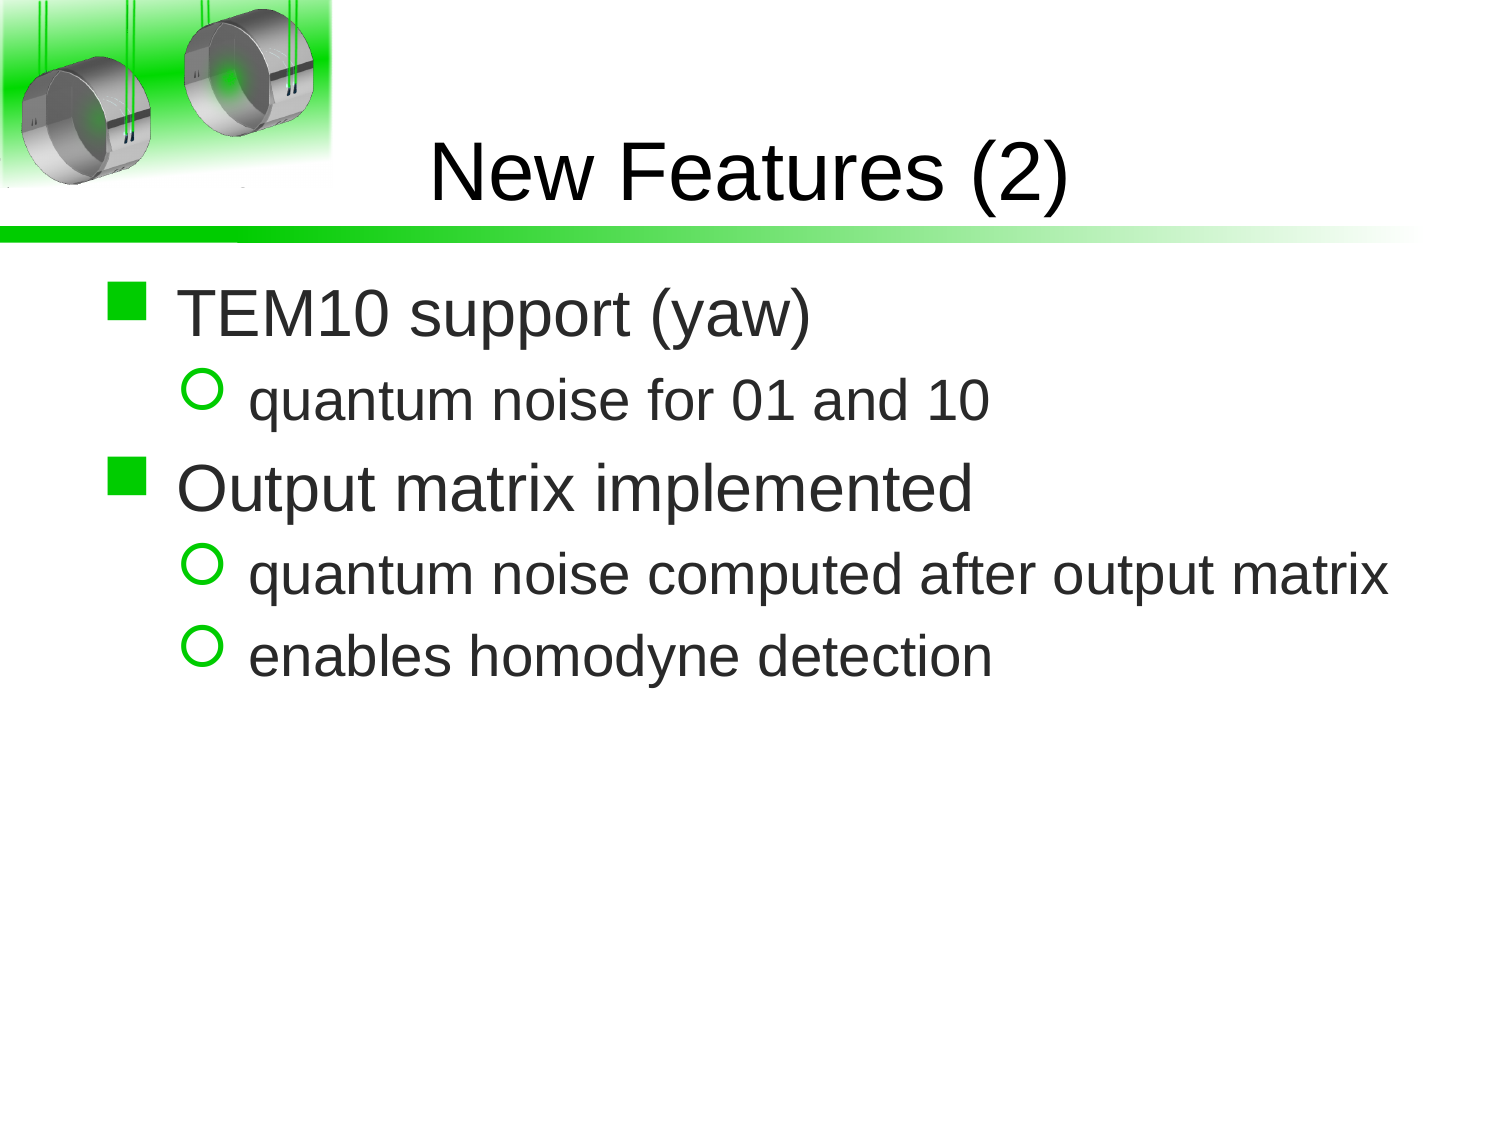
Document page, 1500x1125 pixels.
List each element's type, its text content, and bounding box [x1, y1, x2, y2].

list TEM10 support (yaw) quantum noise for 01 and 10 Output matrix implemented quantum noise computed after output matrix enables homodyne detection [87, 262, 1413, 1038]
title New Features (2) [300, 15, 1200, 225]
picture [0, 0, 333, 188]
